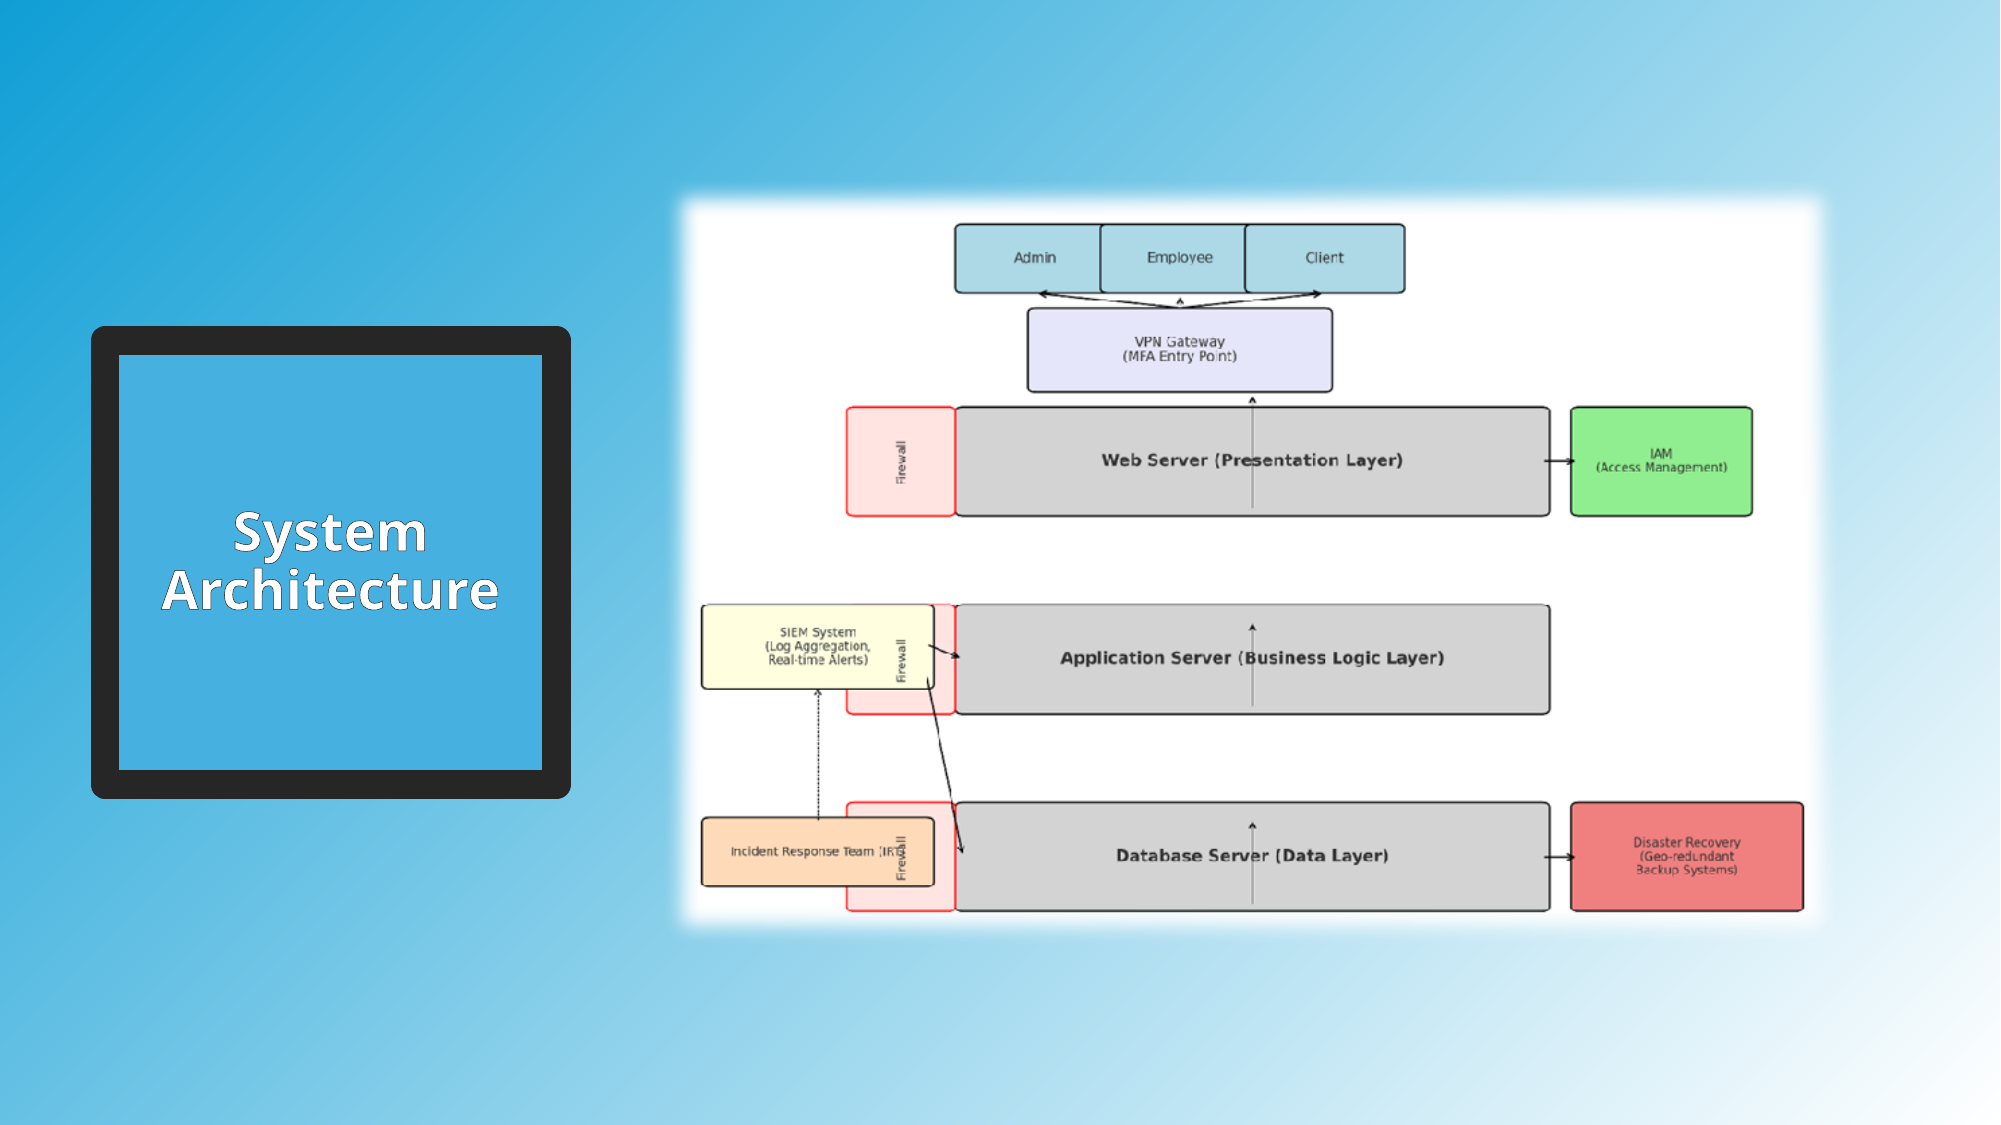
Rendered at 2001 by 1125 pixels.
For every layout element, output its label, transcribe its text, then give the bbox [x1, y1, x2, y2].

picture [661, 178, 1843, 946]
title System Architecture [105, 340, 557, 785]
